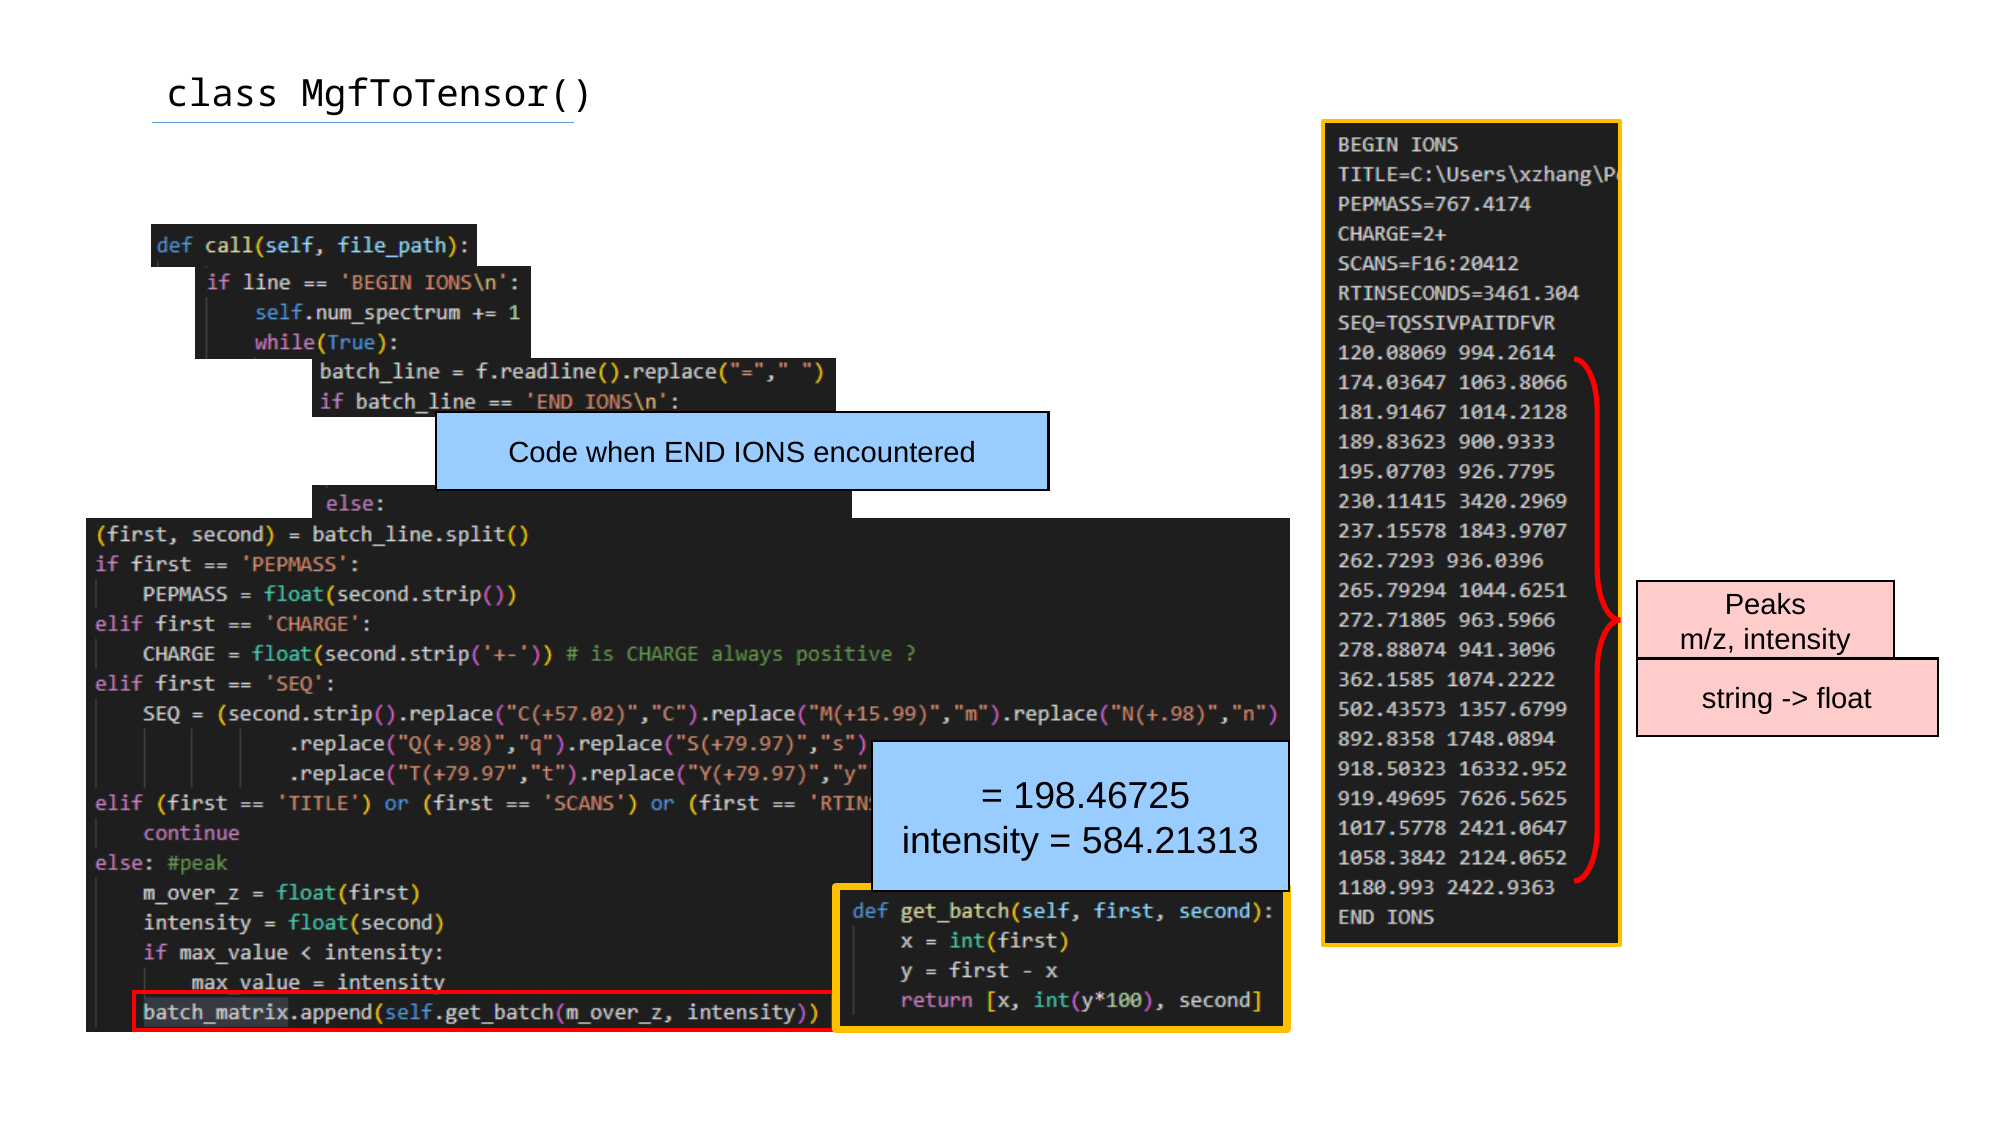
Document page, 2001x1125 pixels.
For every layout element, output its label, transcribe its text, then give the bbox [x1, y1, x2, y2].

picture [86, 485, 1290, 1032]
text_box Code when END IONS encountered [435, 411, 1050, 491]
text_box Peaks m/z, intensity [1636, 580, 1895, 659]
text_box string -> float [1636, 657, 1939, 737]
picture [151, 224, 836, 417]
text_box class MgfToTensor() [151, 61, 1006, 122]
picture [1324, 122, 1619, 943]
